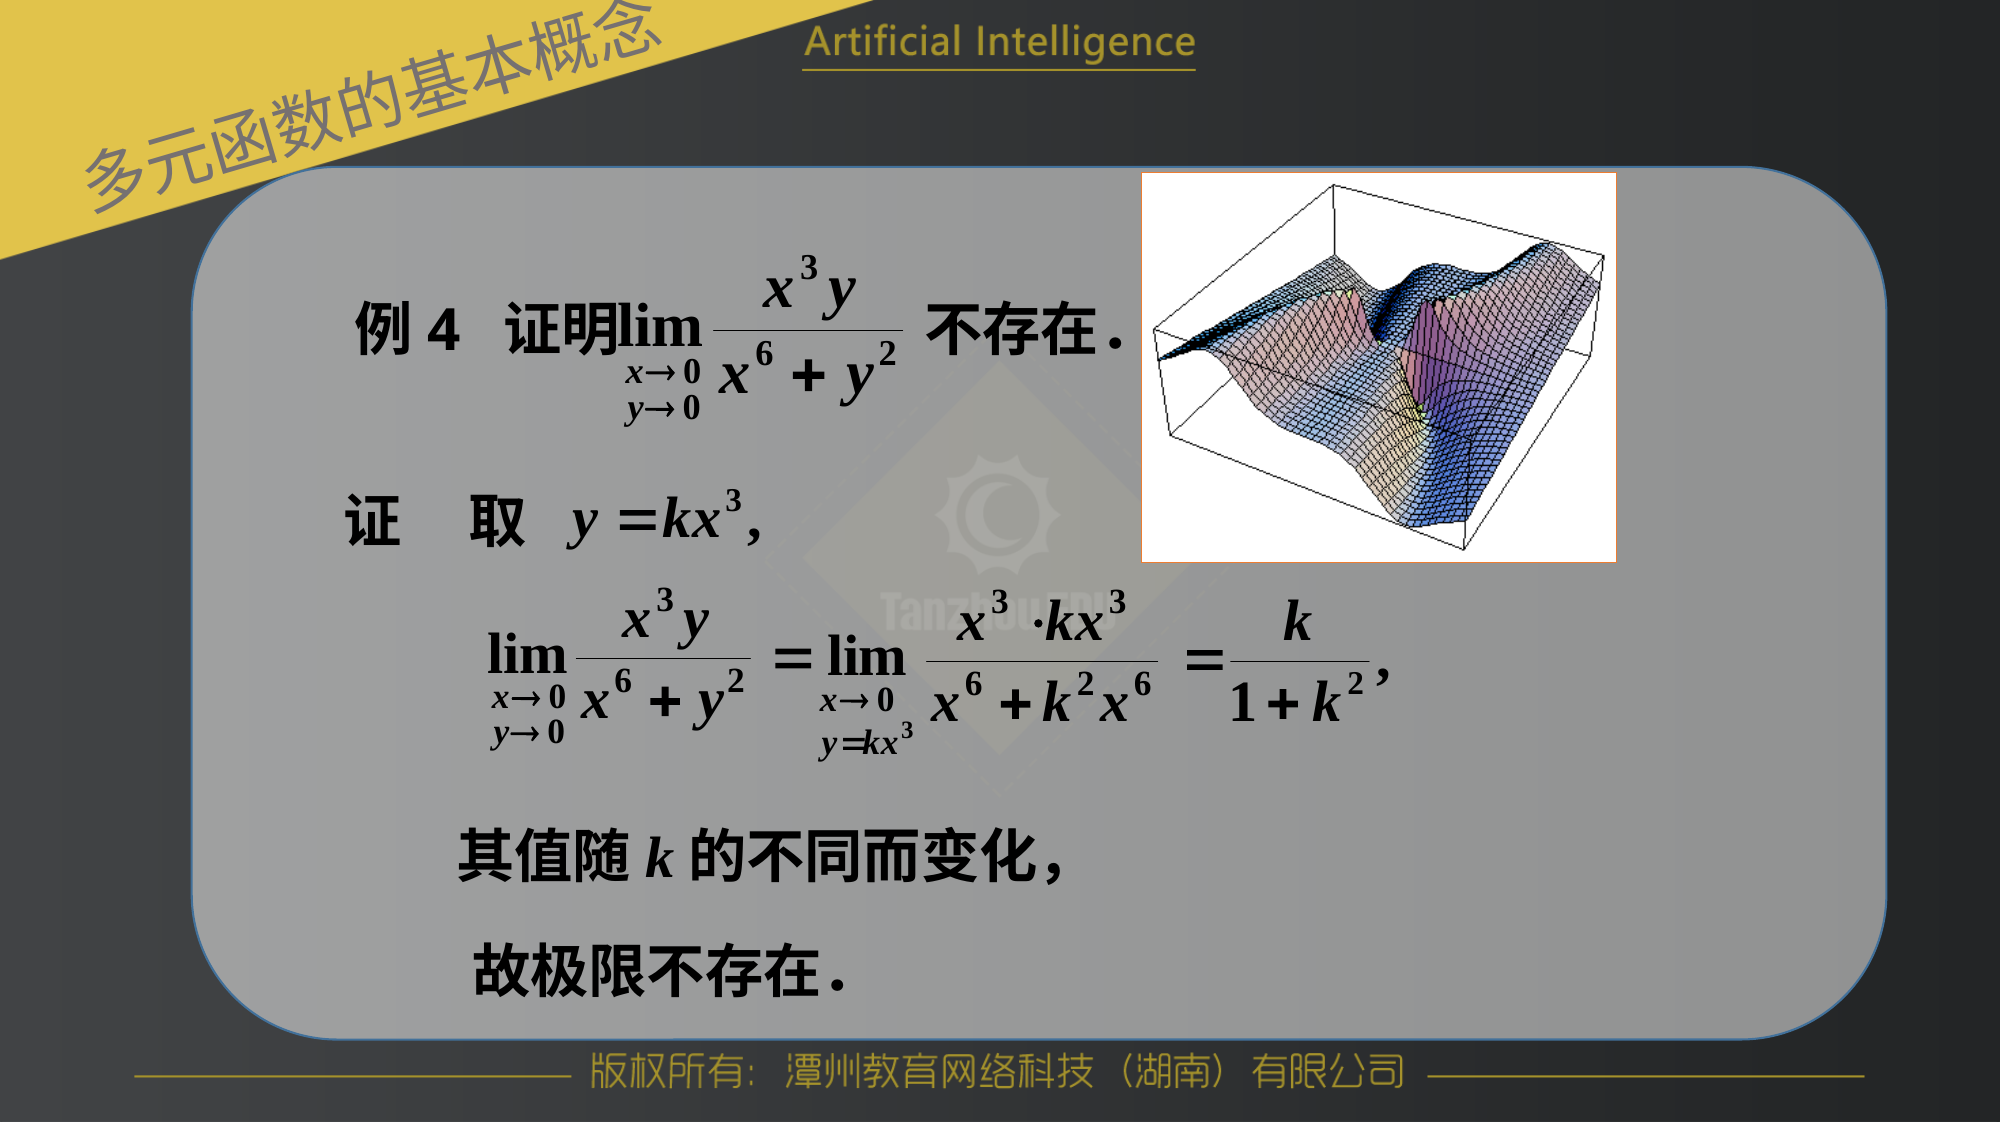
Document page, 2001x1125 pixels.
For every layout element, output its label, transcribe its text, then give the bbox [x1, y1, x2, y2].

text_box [766, 579, 1163, 768]
picture [1141, 172, 1617, 563]
text_box 其值随k的不同而变化， [441, 811, 1304, 897]
text_box 取 [453, 477, 567, 562]
text_box [191, 166, 1887, 1040]
text_box 例4 证明 不存在． [340, 284, 615, 370]
picture [0, 0, 2000, 1122]
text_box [615, 246, 908, 433]
text_box 故极限不存在． [457, 927, 895, 1012]
text_box 多元函数的基本概念 [61, 0, 680, 234]
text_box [1178, 589, 1393, 728]
text_box 例4 证明 不存在． [908, 284, 1141, 370]
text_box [485, 577, 756, 757]
text_box 证 [328, 477, 442, 562]
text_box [562, 478, 765, 556]
